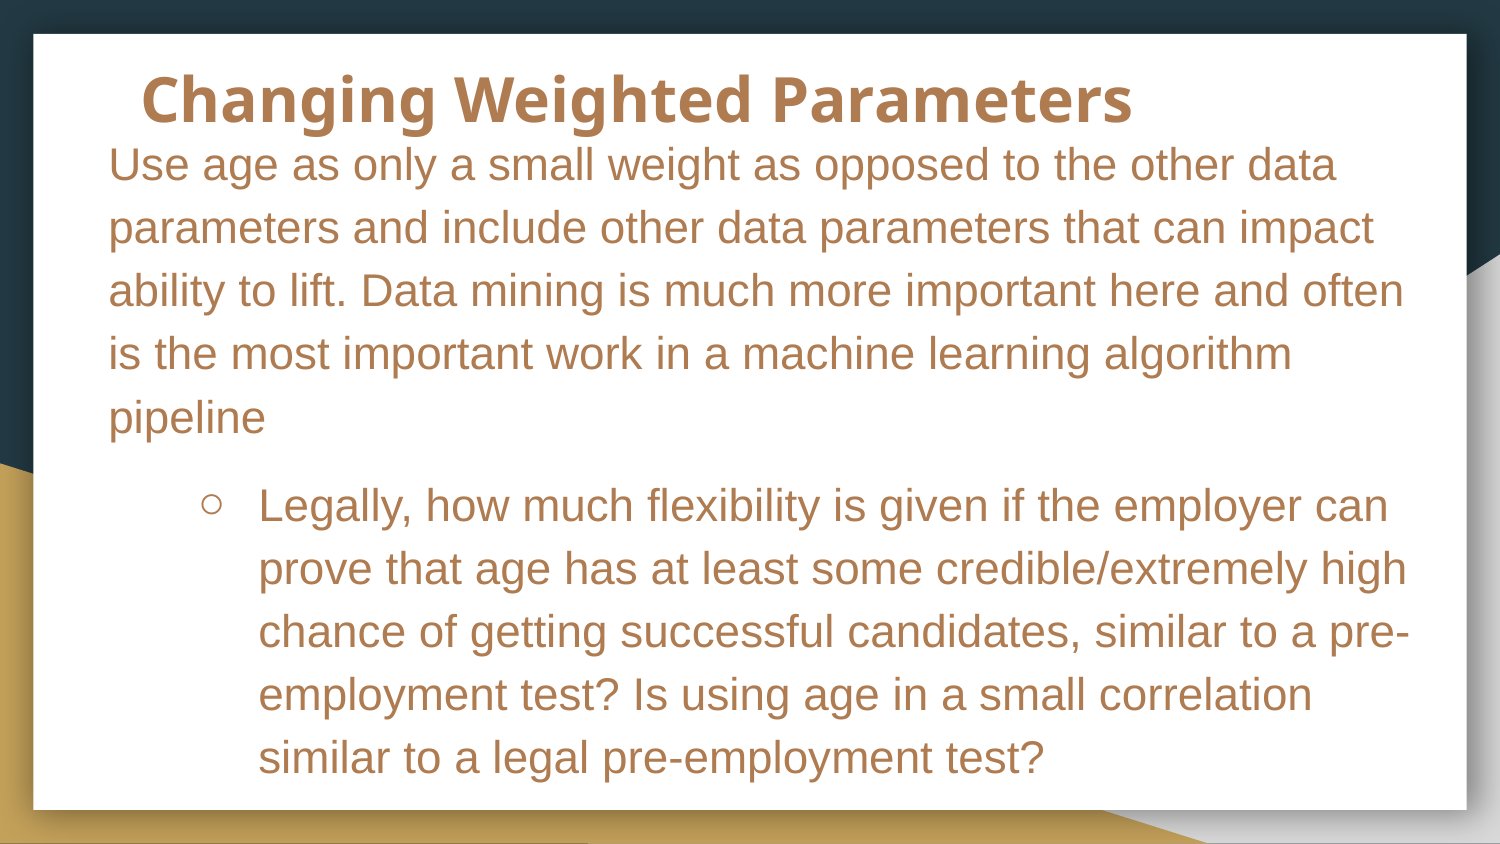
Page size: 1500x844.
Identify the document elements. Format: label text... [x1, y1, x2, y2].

list Use age as only a small weight as opposed to the other data parameters and include other data parameters that can impact ability to lift. Data mining is much more important here and often is the most important work in a machine learning algorithm pipeline Legally, how much flexibility is given if the employer can prove that age has at least some credible/extremely high chance of getting successful candidates, similar to a pre-employment test? Is using age in a small correlation similar to a legal pre-employment test? [93, 111, 1446, 722]
title Changing Weighted Parameters [49, 33, 1282, 191]
